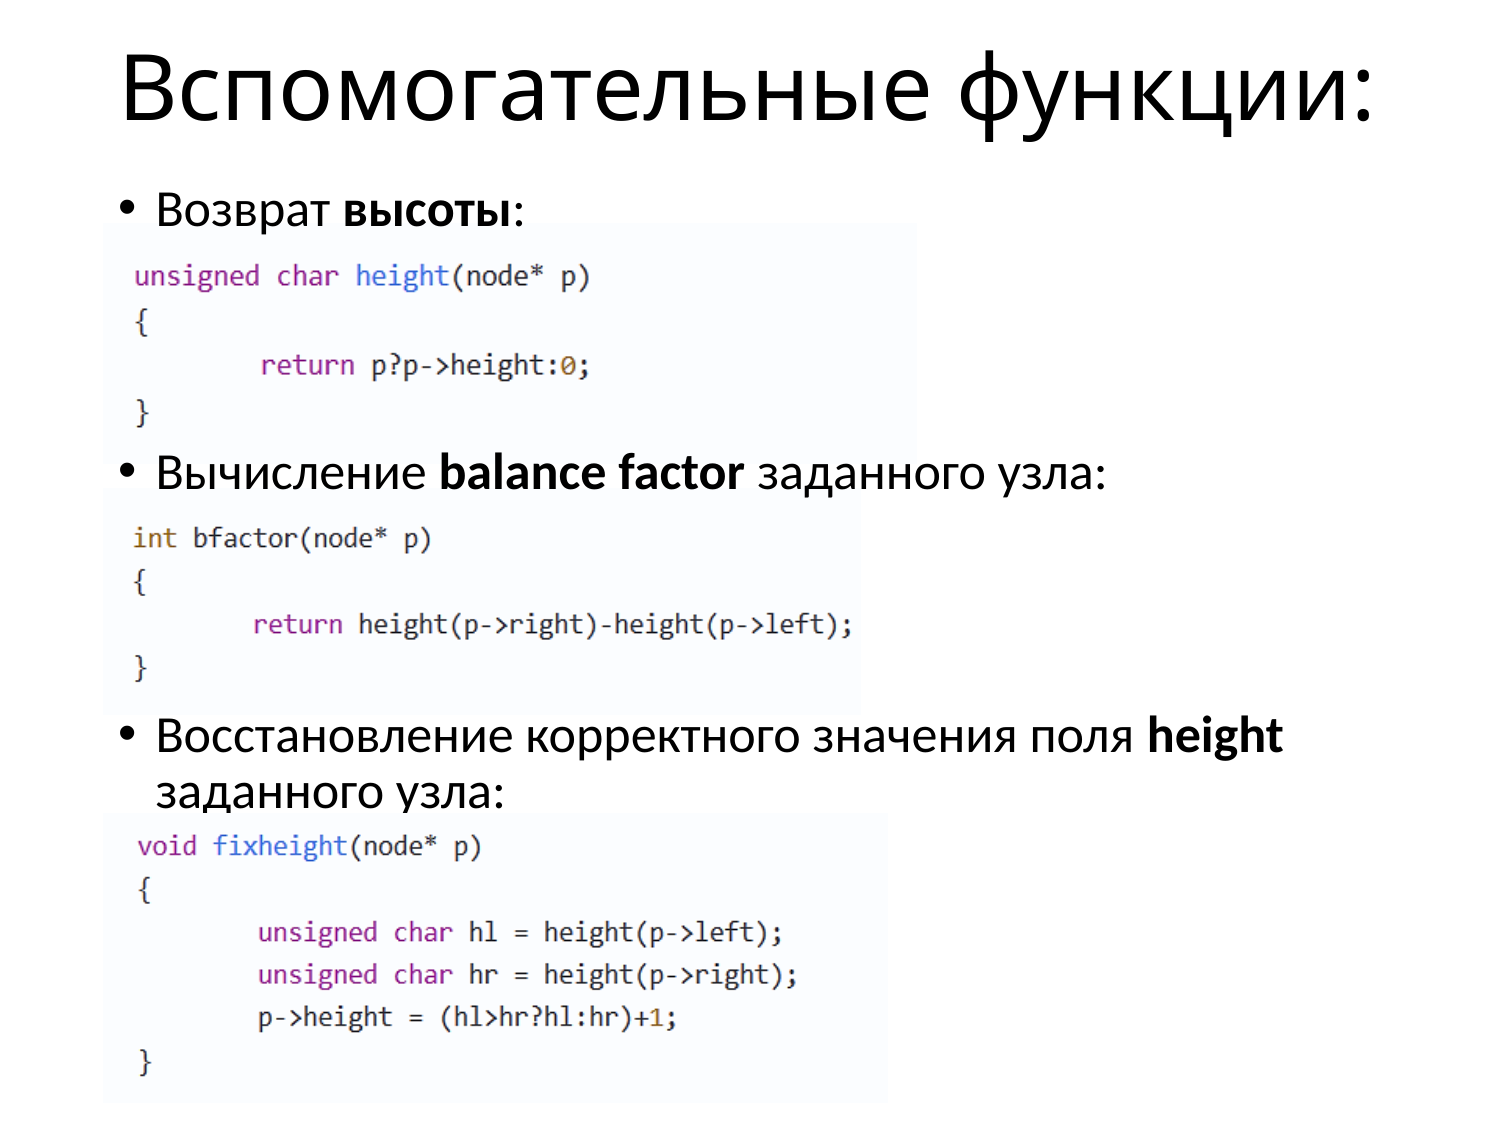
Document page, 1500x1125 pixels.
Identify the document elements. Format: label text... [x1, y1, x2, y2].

title Вспомогательные функции: [103, 25, 1397, 156]
picture [103, 813, 888, 1104]
picture [103, 488, 861, 715]
list Возврат высоты: Вычисление balance factor заданного узла: Восстановление корректного значения поля height заданного узла: [103, 173, 1397, 979]
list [103, 223, 917, 464]
